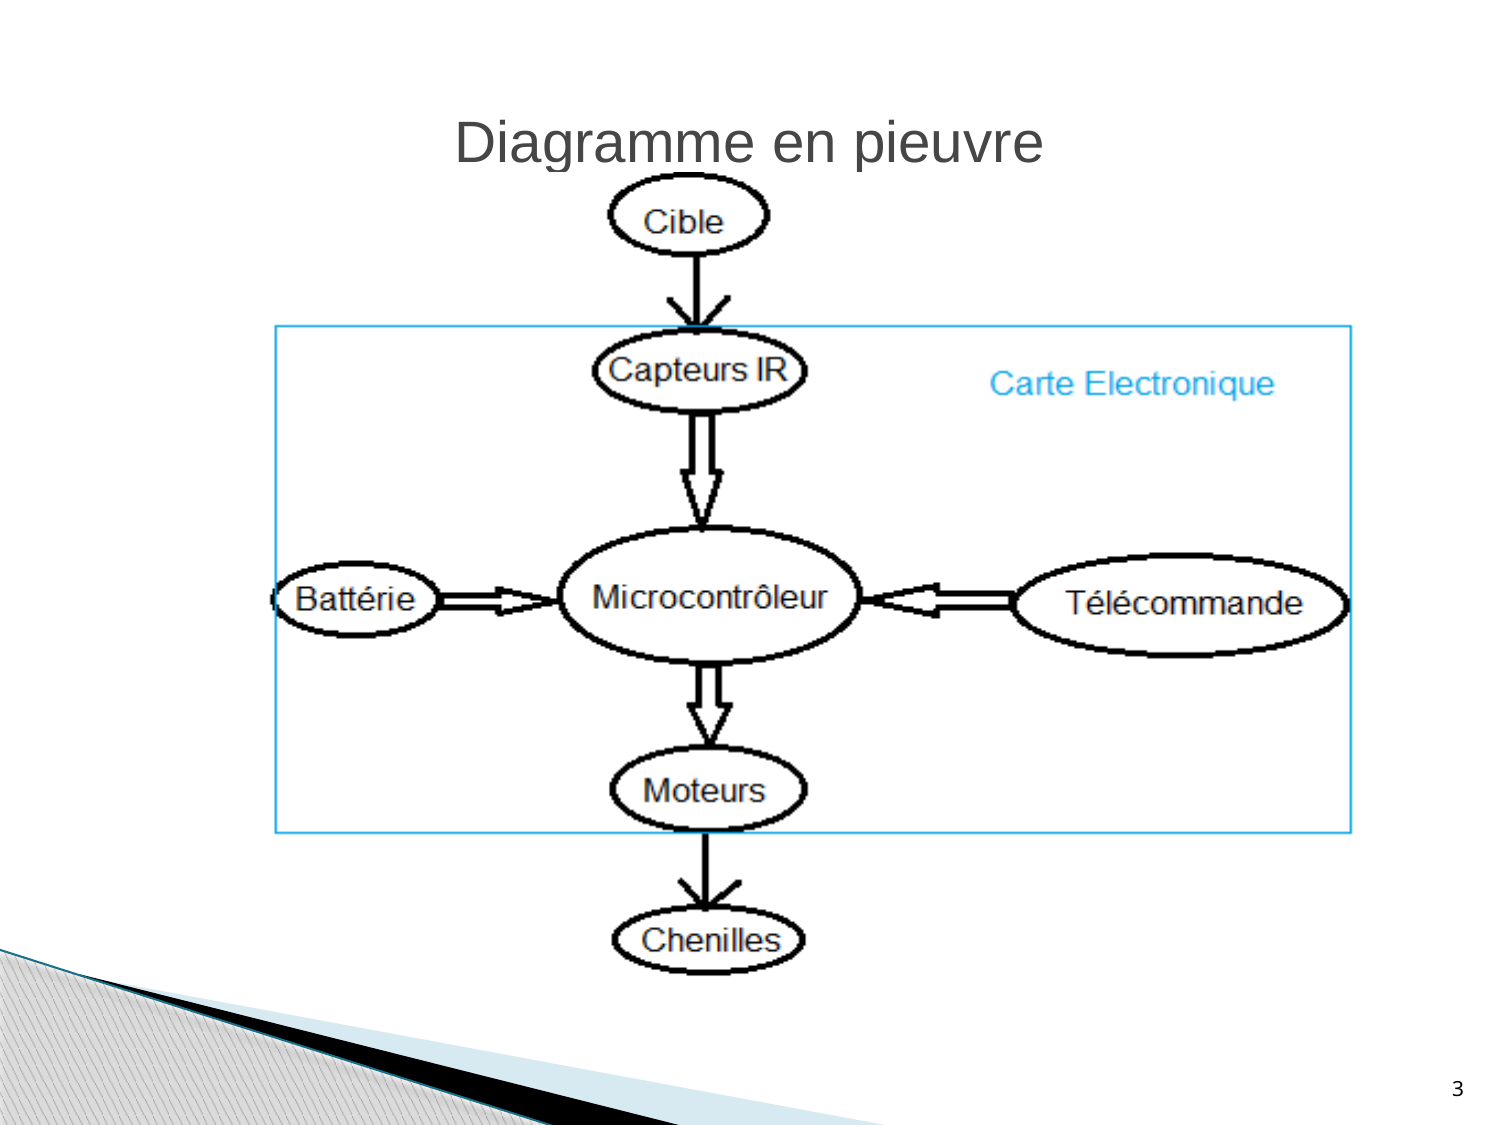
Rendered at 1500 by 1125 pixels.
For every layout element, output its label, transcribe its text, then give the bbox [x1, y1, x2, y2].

slide_number 3 [1418, 1051, 1479, 1112]
title Diagramme en pieuvre [75, 45, 1425, 233]
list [218, 172, 1412, 995]
